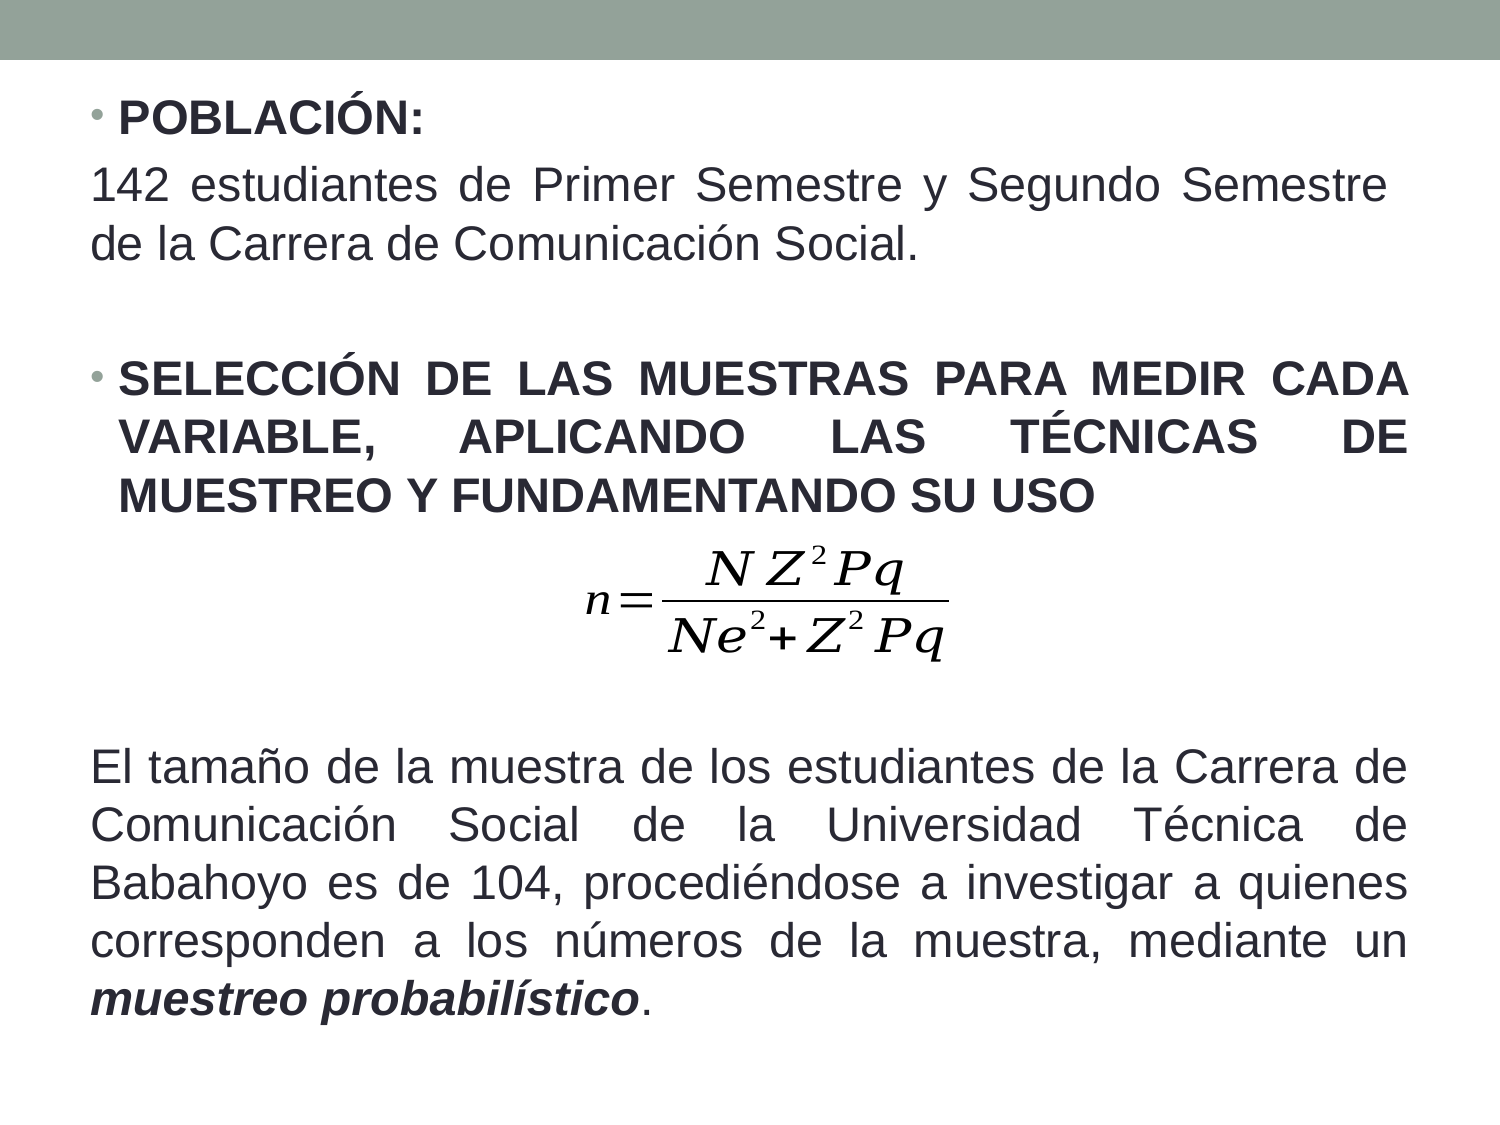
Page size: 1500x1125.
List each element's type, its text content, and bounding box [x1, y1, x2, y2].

list POBLACIÓN: 142 estudiantes de Primer Semestre y Segundo Semestre de la Carrera de Comunicación Social. SELECCIÓN DE LAS MUESTRAS PARA MEDIR CADA VARIABLE, APLICANDO LAS TÉCNICAS DE MUESTREO Y FUNDAMENTANDO SU USO El tamaño de la muestra de los estudiantes de la Carrera de Comunicación Social de la Universidad Técnica de Babahoyo es de 104, procediéndose a investigar a quienes corresponden a los números de la muestra, mediante un muestreo probabilístico. [75, 78, 1425, 1035]
